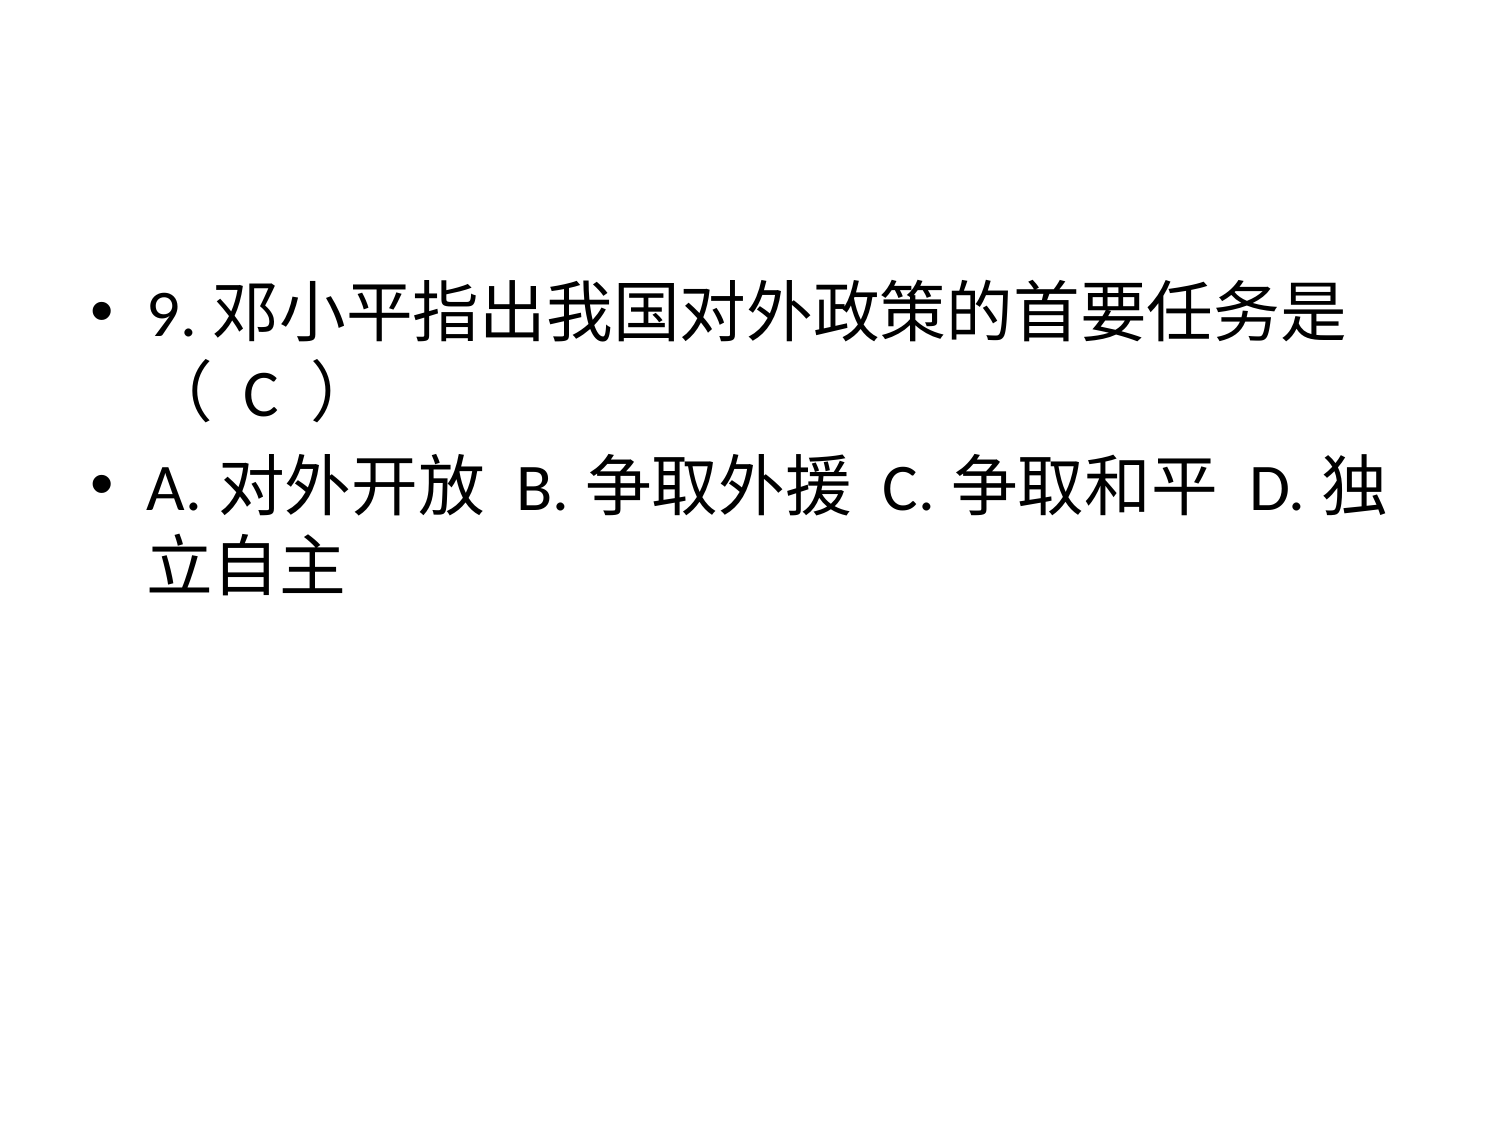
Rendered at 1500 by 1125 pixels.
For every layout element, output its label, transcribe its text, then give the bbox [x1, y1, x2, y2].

list 9.邓小平指出我国对外政策的首要任务是（ C ） A.对外开放 B.争取外援 C.争取和平 D.独立自主 [75, 262, 1425, 1005]
